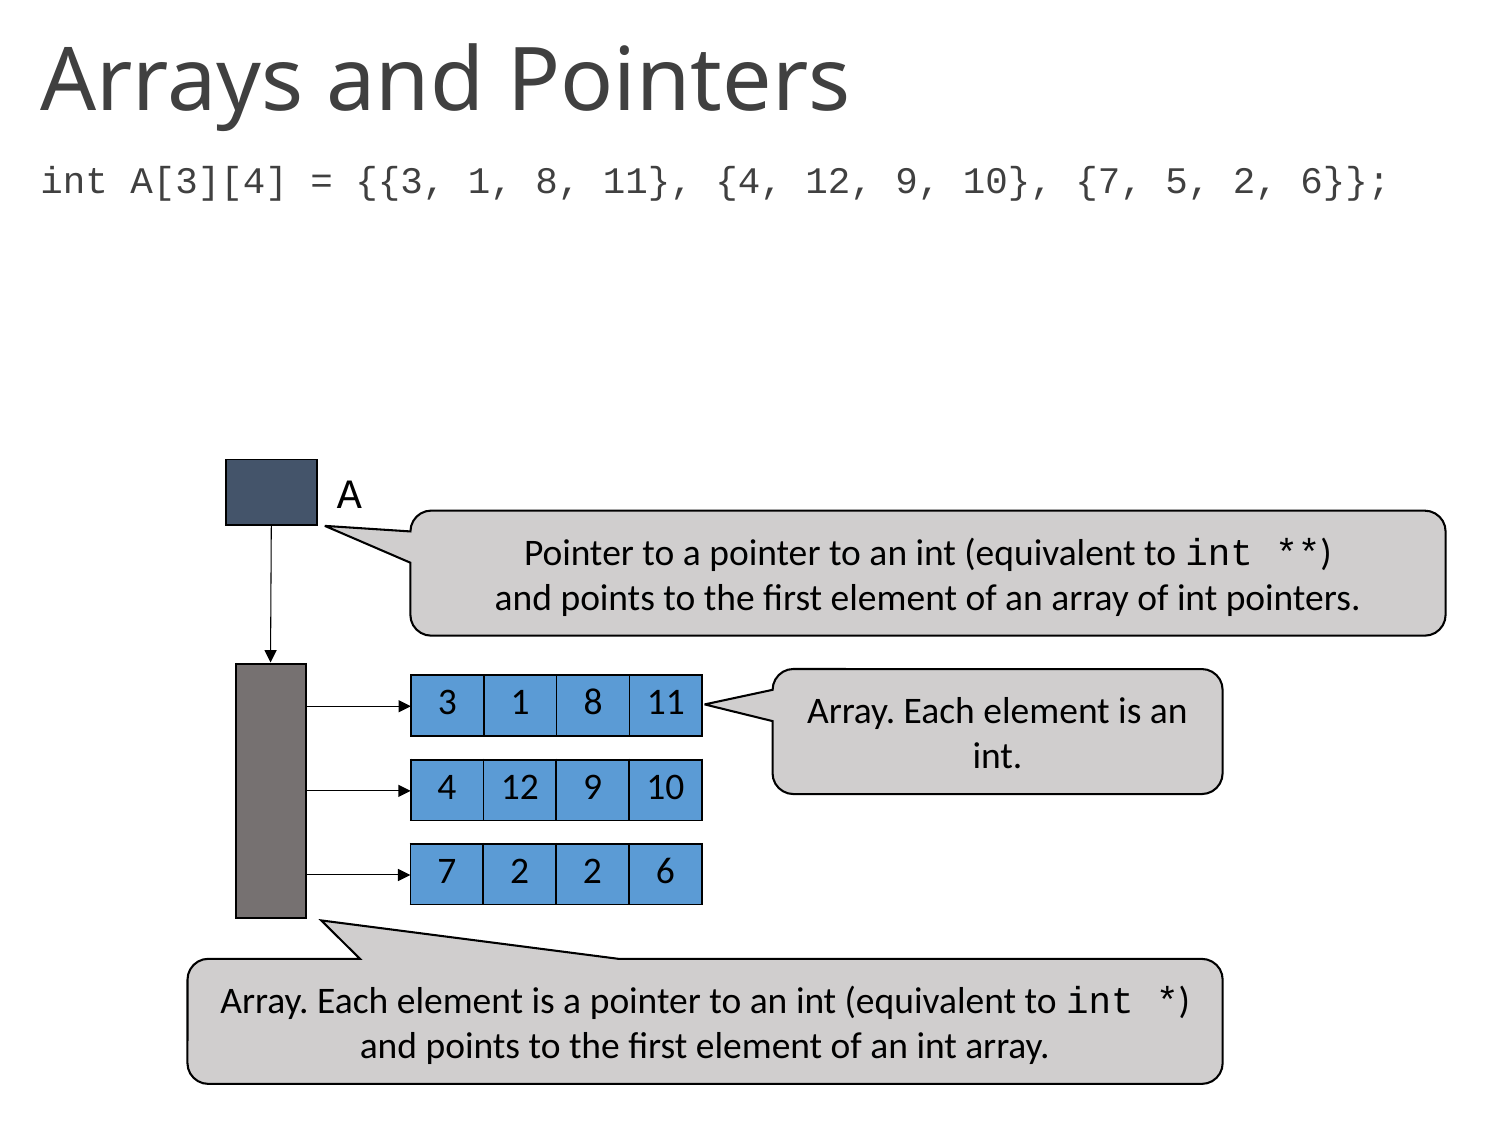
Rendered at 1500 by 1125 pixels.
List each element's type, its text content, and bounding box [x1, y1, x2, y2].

title Arrays and Pointers [25, 26, 1469, 138]
text_box Array. Each element is a pointer to an int (equivalent to int *) and points to the first element of an int array. [186, 1014, 1224, 1085]
list int A[3][4] = {{3, 1, 8, 11}, {4, 12, 9, 10}, {7, 5, 2, 6}}; [25, 154, 1469, 1014]
